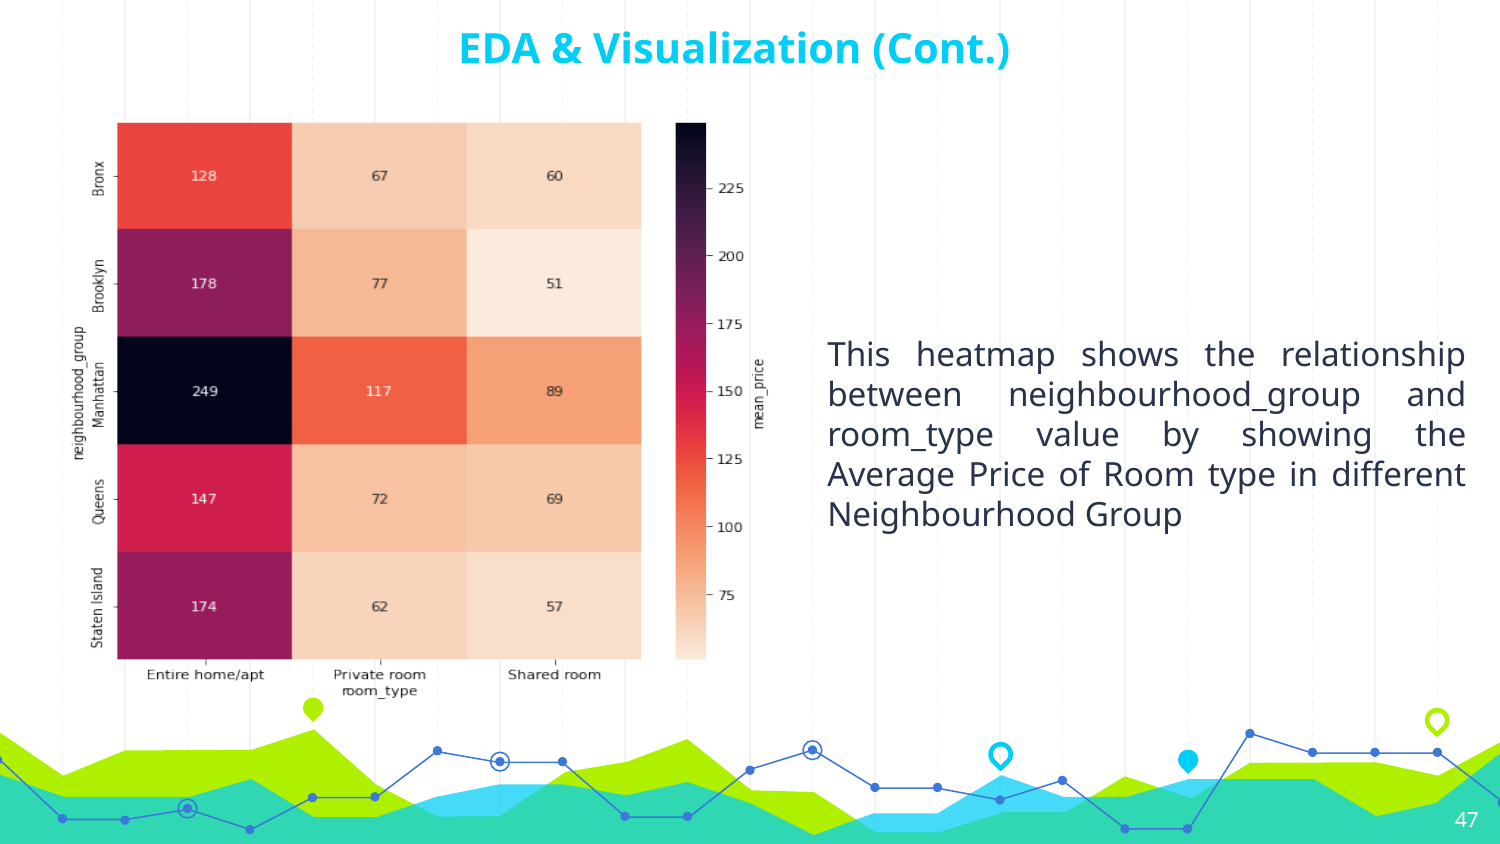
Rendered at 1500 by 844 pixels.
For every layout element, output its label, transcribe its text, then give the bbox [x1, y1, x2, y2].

picture [59, 114, 777, 708]
text_box EDA & Visualization (Cont.) [443, 14, 1026, 80]
slide_number 47 [1403, 791, 1494, 844]
list This heatmap shows the relationship between neighbourhood_group and room_type value by showing the Average Price of Room type in different Neighbourhood Group [791, 318, 1483, 504]
